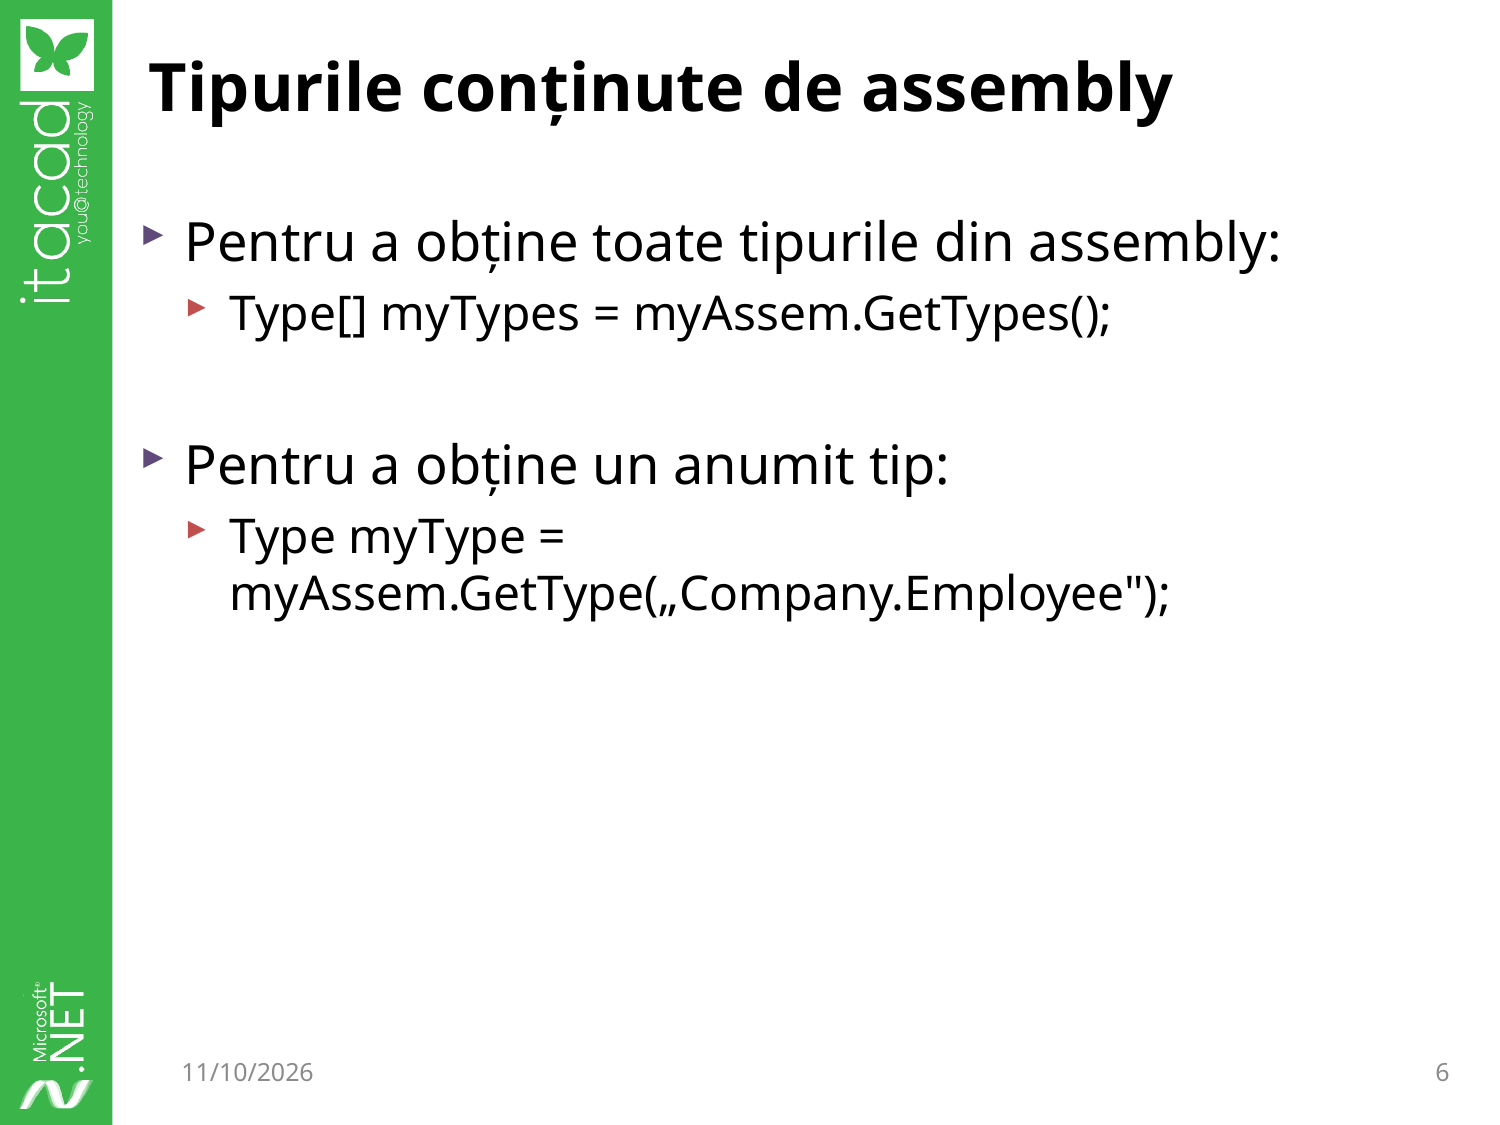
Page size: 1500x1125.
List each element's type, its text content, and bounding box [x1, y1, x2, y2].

picture [18, 19, 94, 303]
picture [18, 982, 94, 1110]
title Tipurile conținute de assembly [134, 37, 1485, 150]
list Pentru a obține toate tipurile din assembly: Type[] myTypes = myAssem.GetTypes(); Pentru a obține un anumit tip: Type myType = myAssem.GetType(„Company.Employee"); [125, 200, 1481, 1010]
slide_number 6 [1400, 1042, 1485, 1103]
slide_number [139, 1042, 356, 1103]
